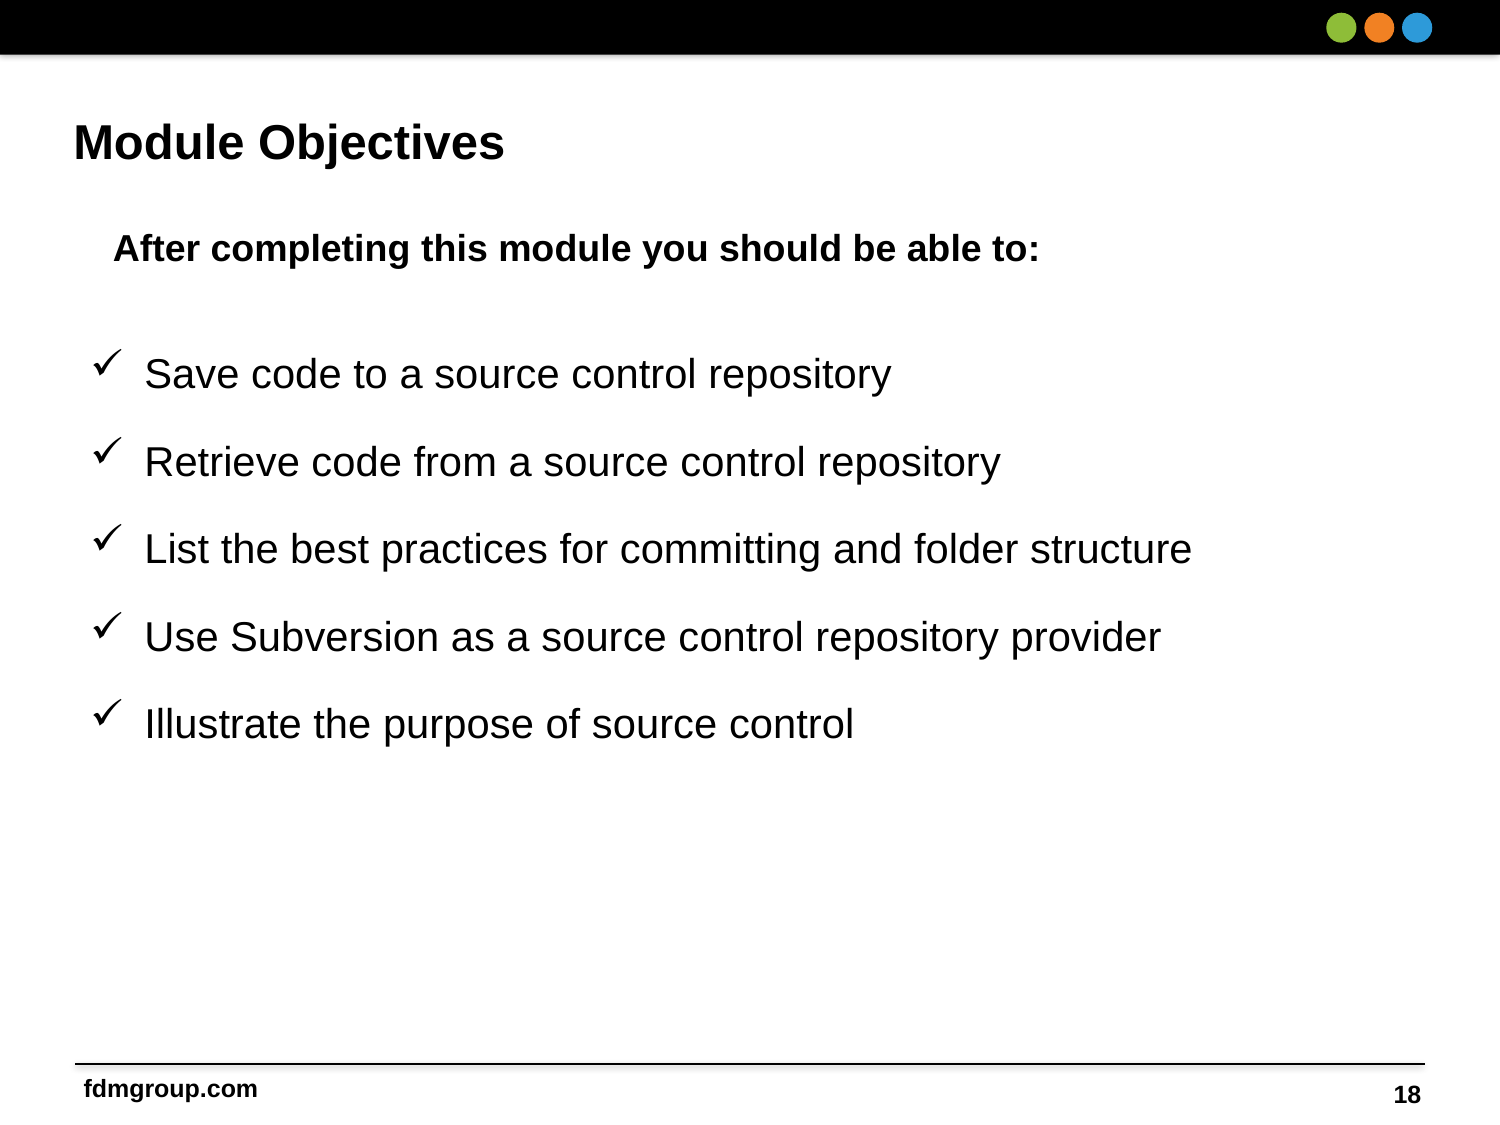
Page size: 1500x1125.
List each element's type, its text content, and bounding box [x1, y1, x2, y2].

slide_number 18 [1086, 1063, 1437, 1124]
list Save code to a source control repository Retrieve code from a source control repository List the best practices for committing and folder structure Use Subversion as a source control repository provider Illustrate the purpose of source control [75, 314, 1425, 1029]
